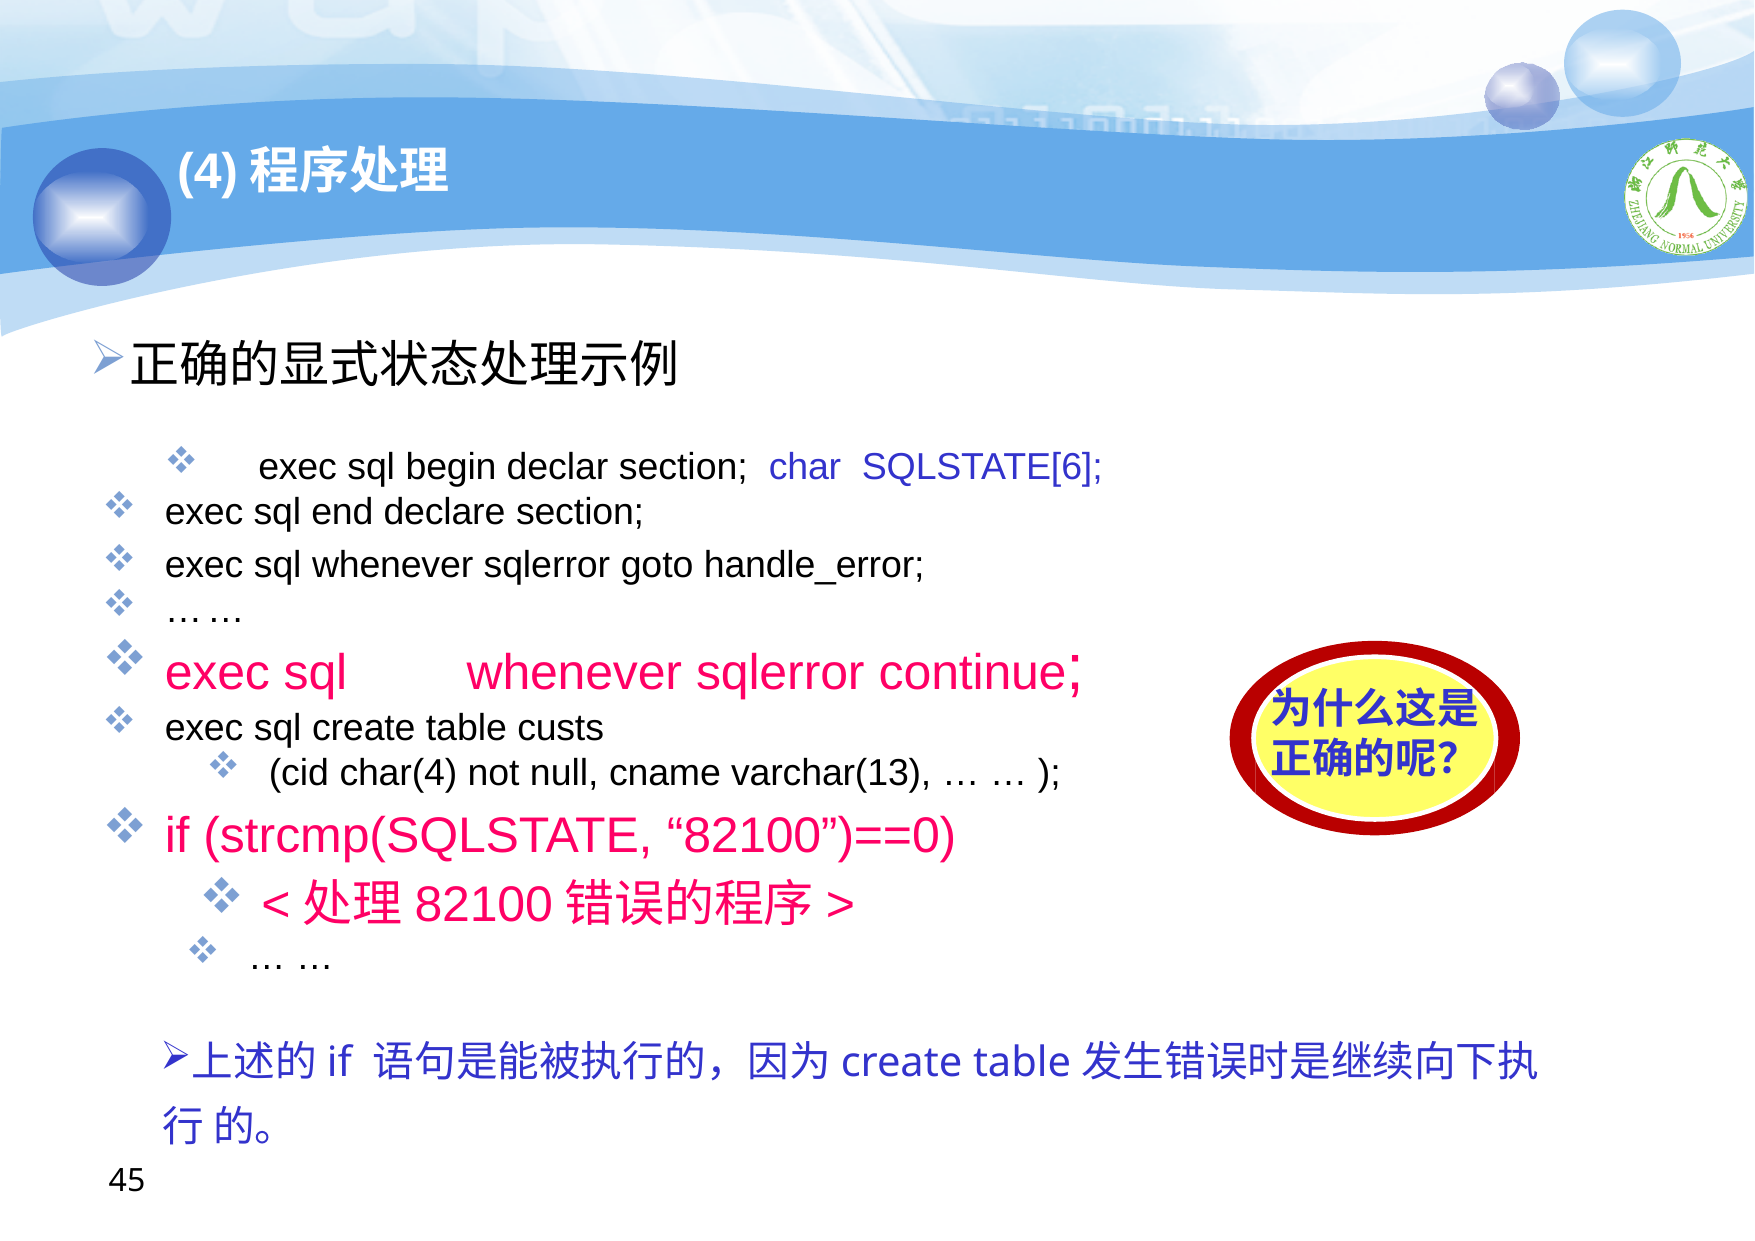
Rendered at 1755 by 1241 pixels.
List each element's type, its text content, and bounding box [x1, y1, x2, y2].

list 正确的显式状态处理示例 exec sql begin declar section; char SQLSTATE[6]; exec sql end declare section; exec sql whenever sqlerror goto handle_error; …… exec sql whenever sqlerror continue; exec sql create table custs (cid char(4) not null, cname varchar(13), … … ); if (strcmp(SQLSTATE, “82100”)==0) <处理82100错误的程序> … … [87, 330, 1667, 1038]
slide_number 45 [48, 1128, 161, 1212]
text_box [1481, 698, 1497, 778]
text_box 为什么这是 正确的呢？ [1268, 680, 1481, 783]
text_box [1273, 783, 1476, 820]
text_box [1253, 699, 1268, 777]
text_box 上述的if 语句是能被执行的，因为create table发生错误时是继续向下执行 的。 [160, 1017, 1554, 1150]
title (4)程序处理 [177, 52, 638, 272]
text_box [1289, 656, 1460, 680]
picture [1623, 138, 1748, 256]
picture [0, 0, 1755, 125]
text_box [1229, 640, 1521, 836]
